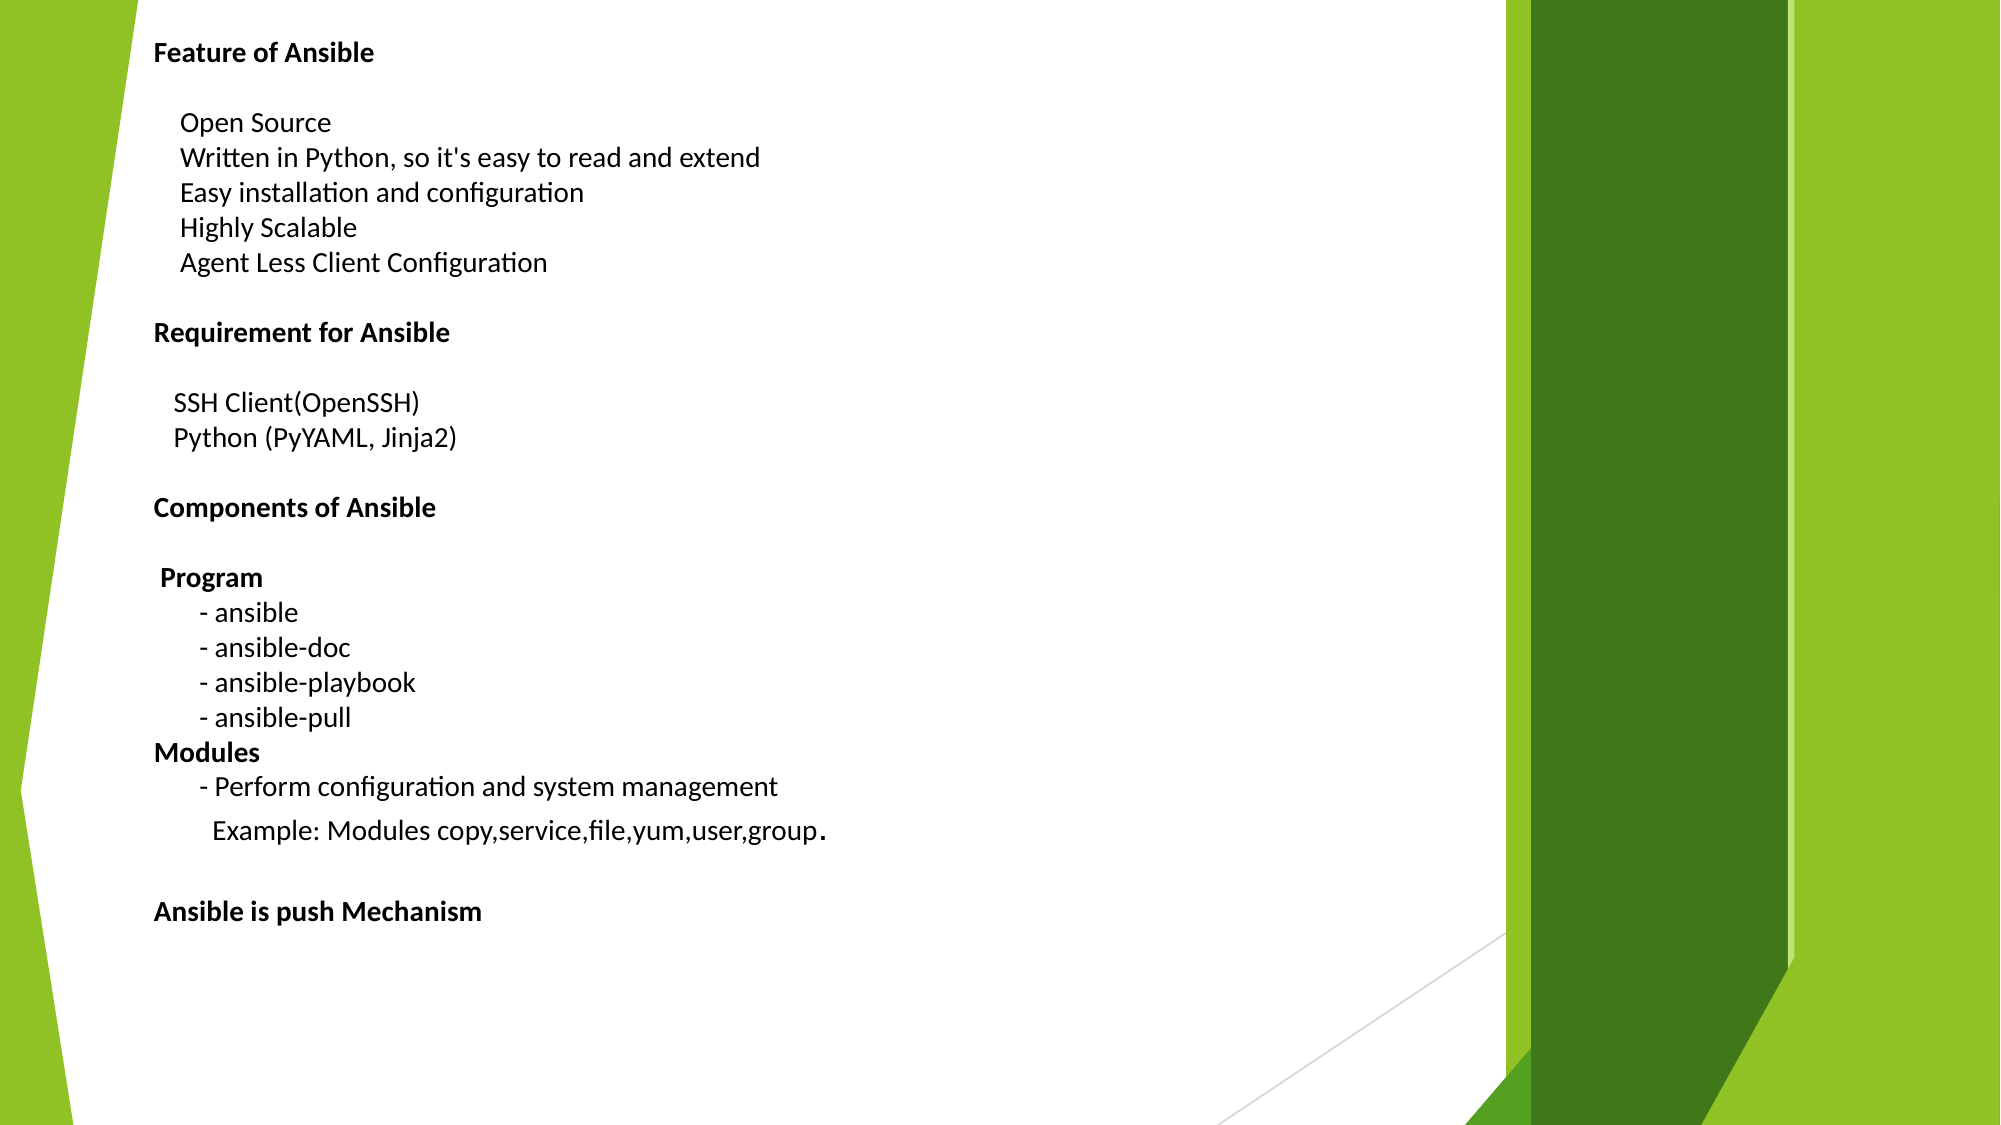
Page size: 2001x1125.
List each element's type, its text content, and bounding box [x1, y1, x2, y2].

text_box Feature of Ansible Open Source Written in Python, so it's easy to read and extend Easy installation and configuration Highly Scalable Agent Less Client Configuration Requirement for Ansible SSH Client(OpenSSH) Python (PyYAML, Jinja2) Components of Ansible Program - ansible - ansible-doc - ansible-playbook - ansible-pull Modules - Perform configuration and system management Example: Modules copy,service,file,yum,user,group. Ansible is push Mechanism [139, 26, 1416, 1025]
